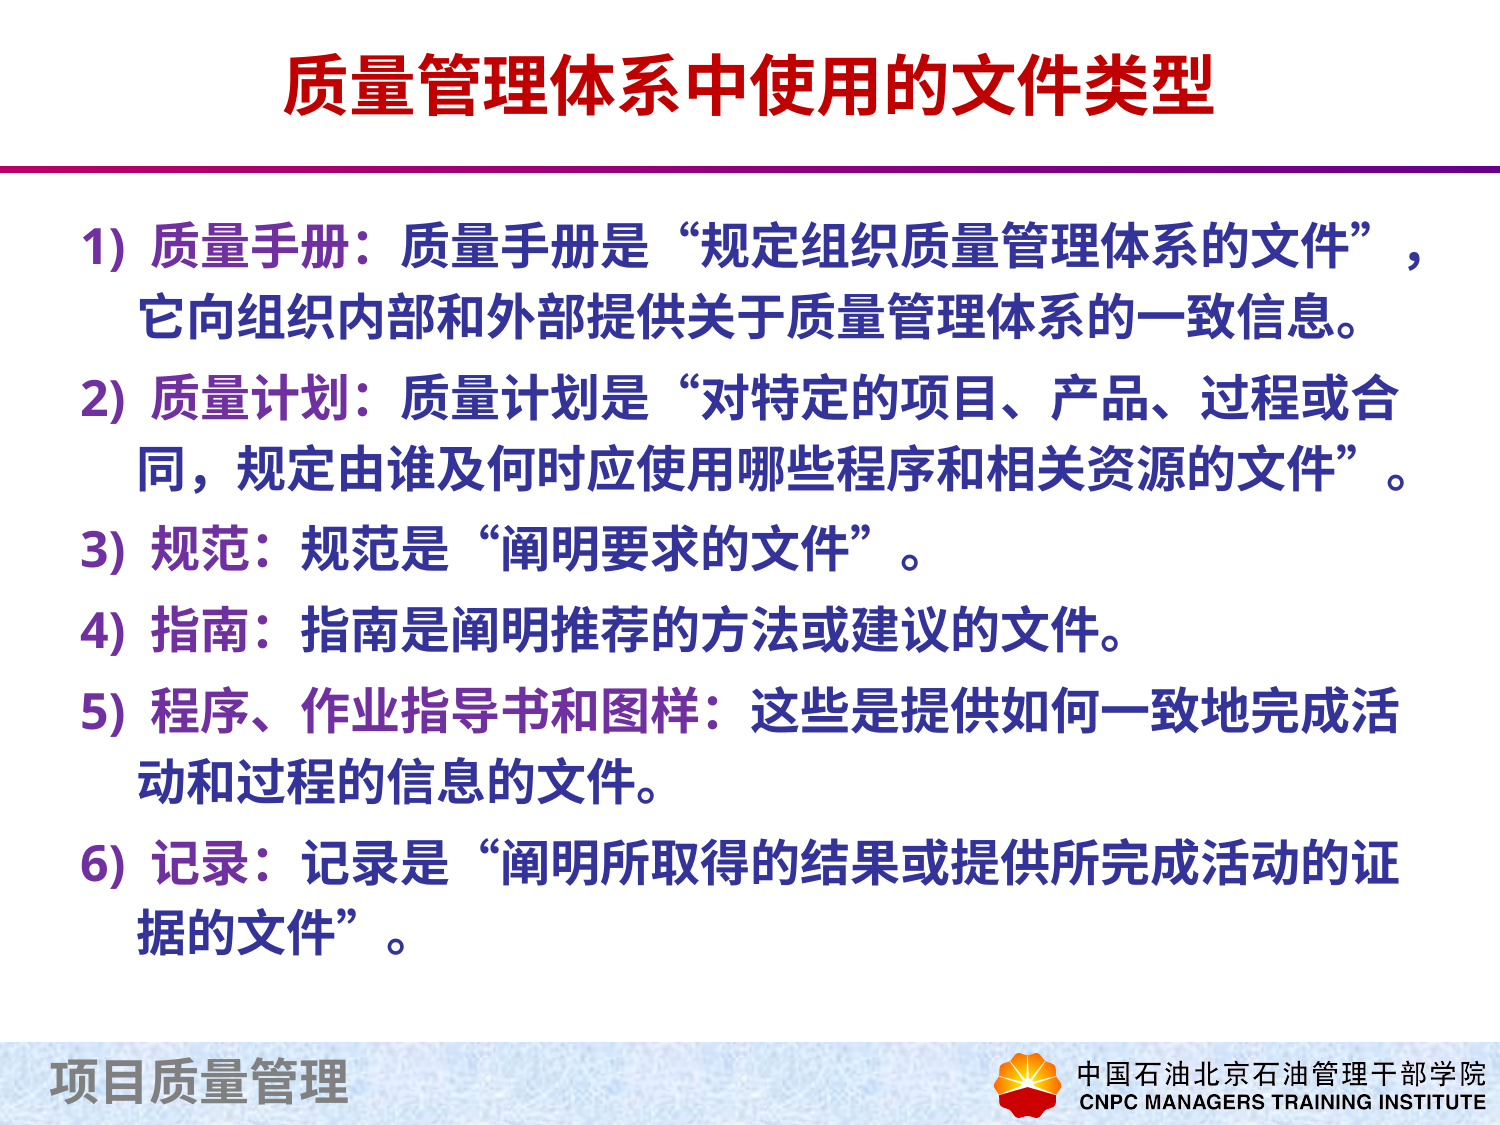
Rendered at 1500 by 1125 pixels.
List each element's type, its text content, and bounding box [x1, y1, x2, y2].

title 质量管理体系中使用的文件类型 [76, 7, 1424, 162]
picture [0, 1042, 1500, 1125]
list 1) 质量手册：质量手册是“规定组织质量管理体系的文件”，它向组织内部和外部提供关于质量管理体系的一致信息。 2) 质量计划：质量计划是“对特定的项目、产品、过程或合同，规定由谁及何时应使用哪些程序和相关资源的文件”。 3) 规范：规范是“阐明要求的文件”。 4) 指南：指南是阐明推荐的方法或建议的文件。 5) 程序、作业指导书和图样：这些是提供如何一致地完成活动和过程的信息的文件。 6) 记录：记录是“阐明所取得的结果或提供所完成活动的证据的文件”。 [64, 196, 1436, 1007]
